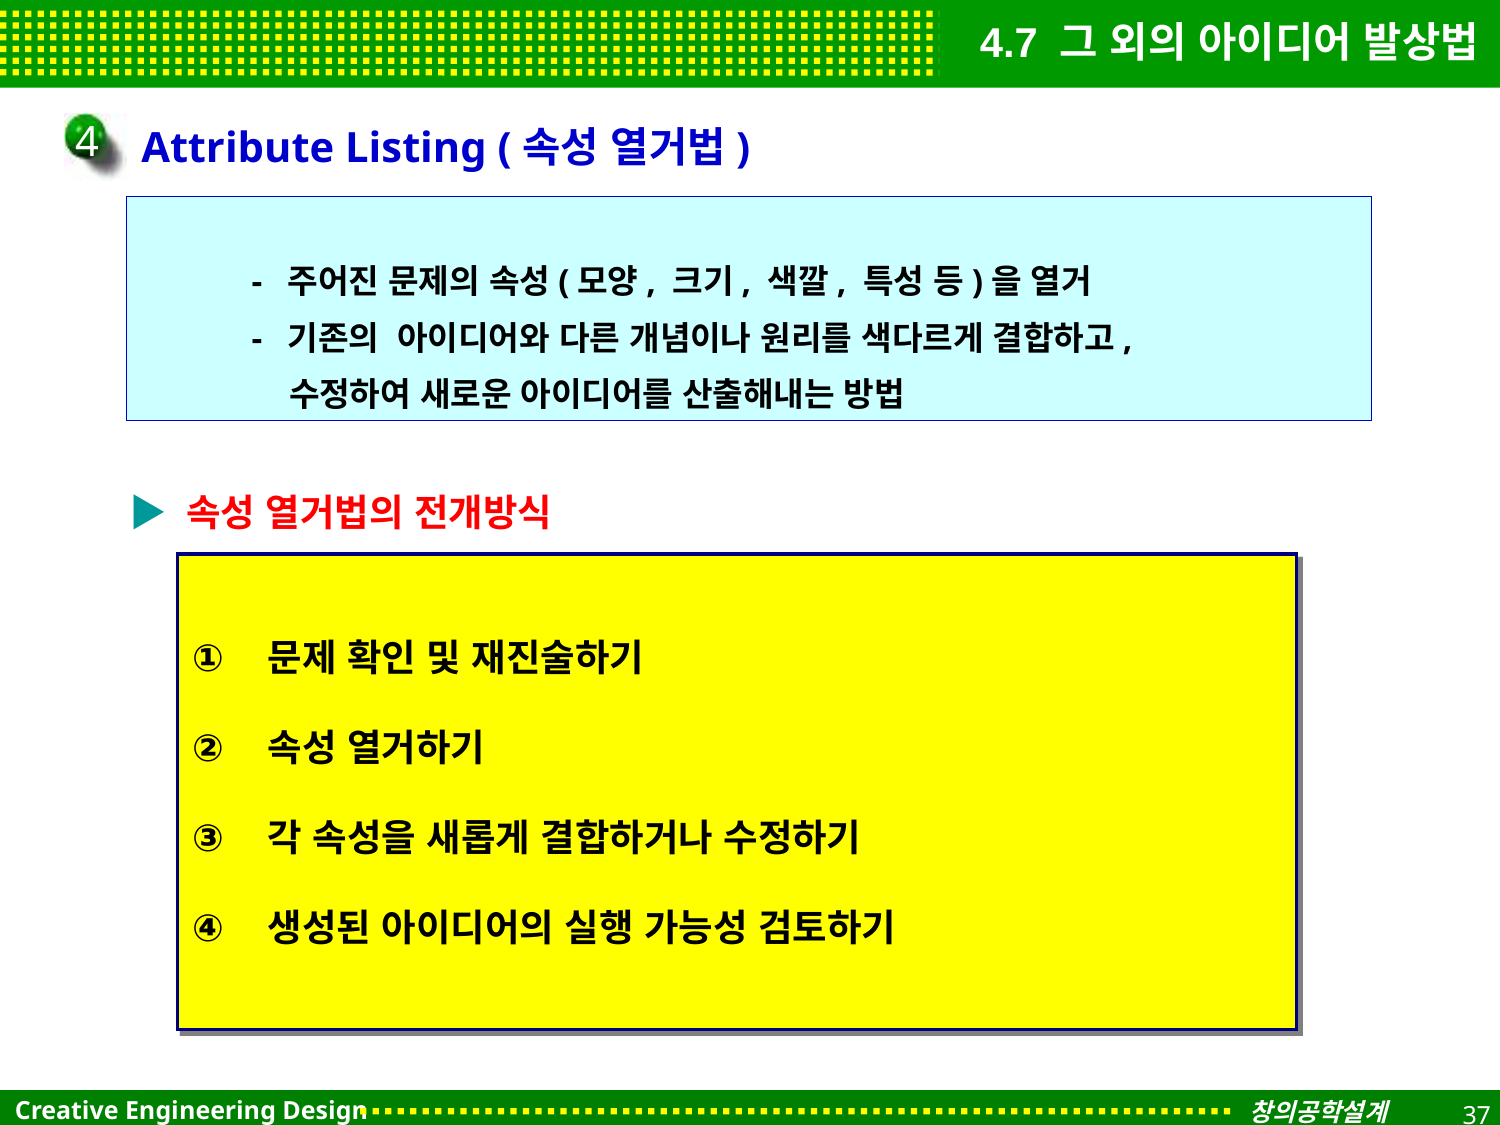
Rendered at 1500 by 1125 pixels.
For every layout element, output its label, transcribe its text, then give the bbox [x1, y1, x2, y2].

text_box - 주어진 문제의 속성(모양, 크기, 색깔, 특성 등)을 열거 - 기존의 아이디어와 다른 개념이나 원리를 색다르게 결합하고, 수정하여 새로운 아이디어를 산출해내는 방법 [126, 196, 1372, 421]
text_box Attribute Listing (속성 열거법) [129, 113, 1025, 179]
text_box 4 [60, 107, 124, 115]
text_box ▶ 속성 열거법의 전개방식 [106, 481, 1382, 542]
title 4.7 그 외의 아이디어 발상법 [76, 0, 1495, 81]
picture [64, 113, 127, 181]
slide_number 37 [1168, 1081, 1500, 1125]
text_box 문제 확인 및 재진술하기 속성 열거하기 각 속성을 새롭게 결합하거나 수정하기 생성된 아이디어의 실행 가능성 검토하기 [177, 554, 1297, 1030]
